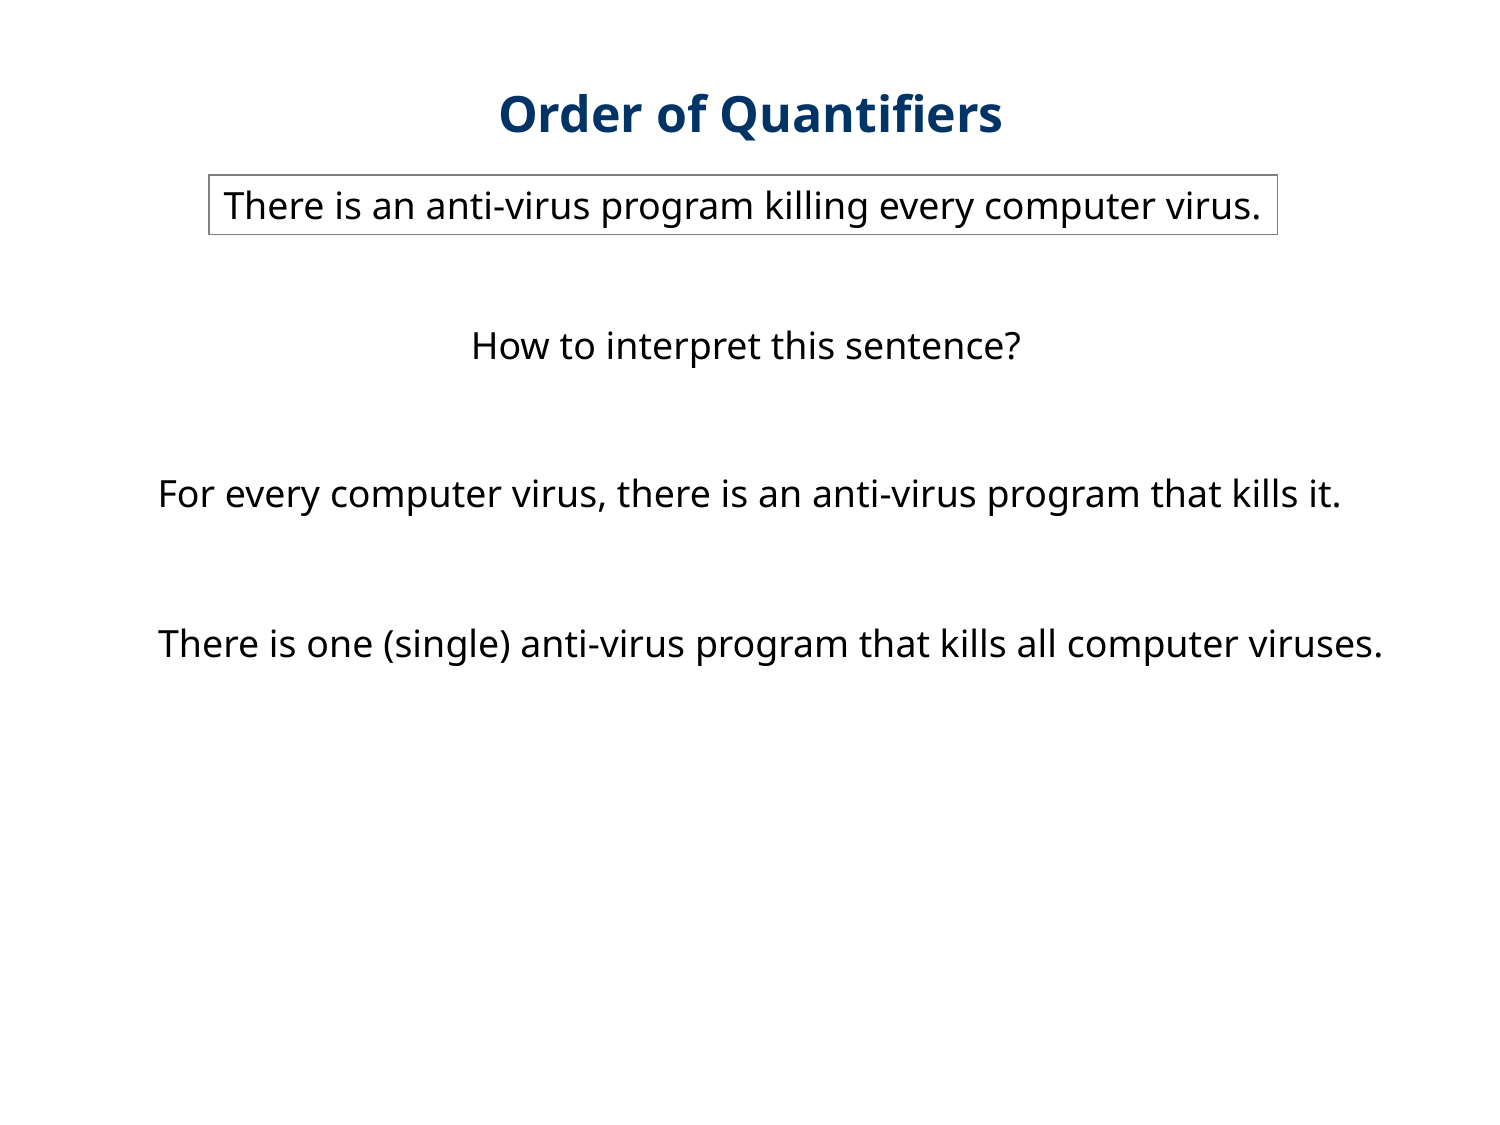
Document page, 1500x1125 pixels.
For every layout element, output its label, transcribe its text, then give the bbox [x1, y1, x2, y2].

text_box There is one (single) anti-virus program that kills all computer viruses. [143, 612, 1400, 673]
text_box How to interpret this sentence? [456, 314, 1037, 375]
text_box There is an anti-virus program killing every computer virus. [208, 174, 1278, 235]
text_box Order of Quantifiers [483, 74, 1019, 150]
text_box For every computer virus, there is an anti-virus program that kills it. [142, 462, 1358, 523]
